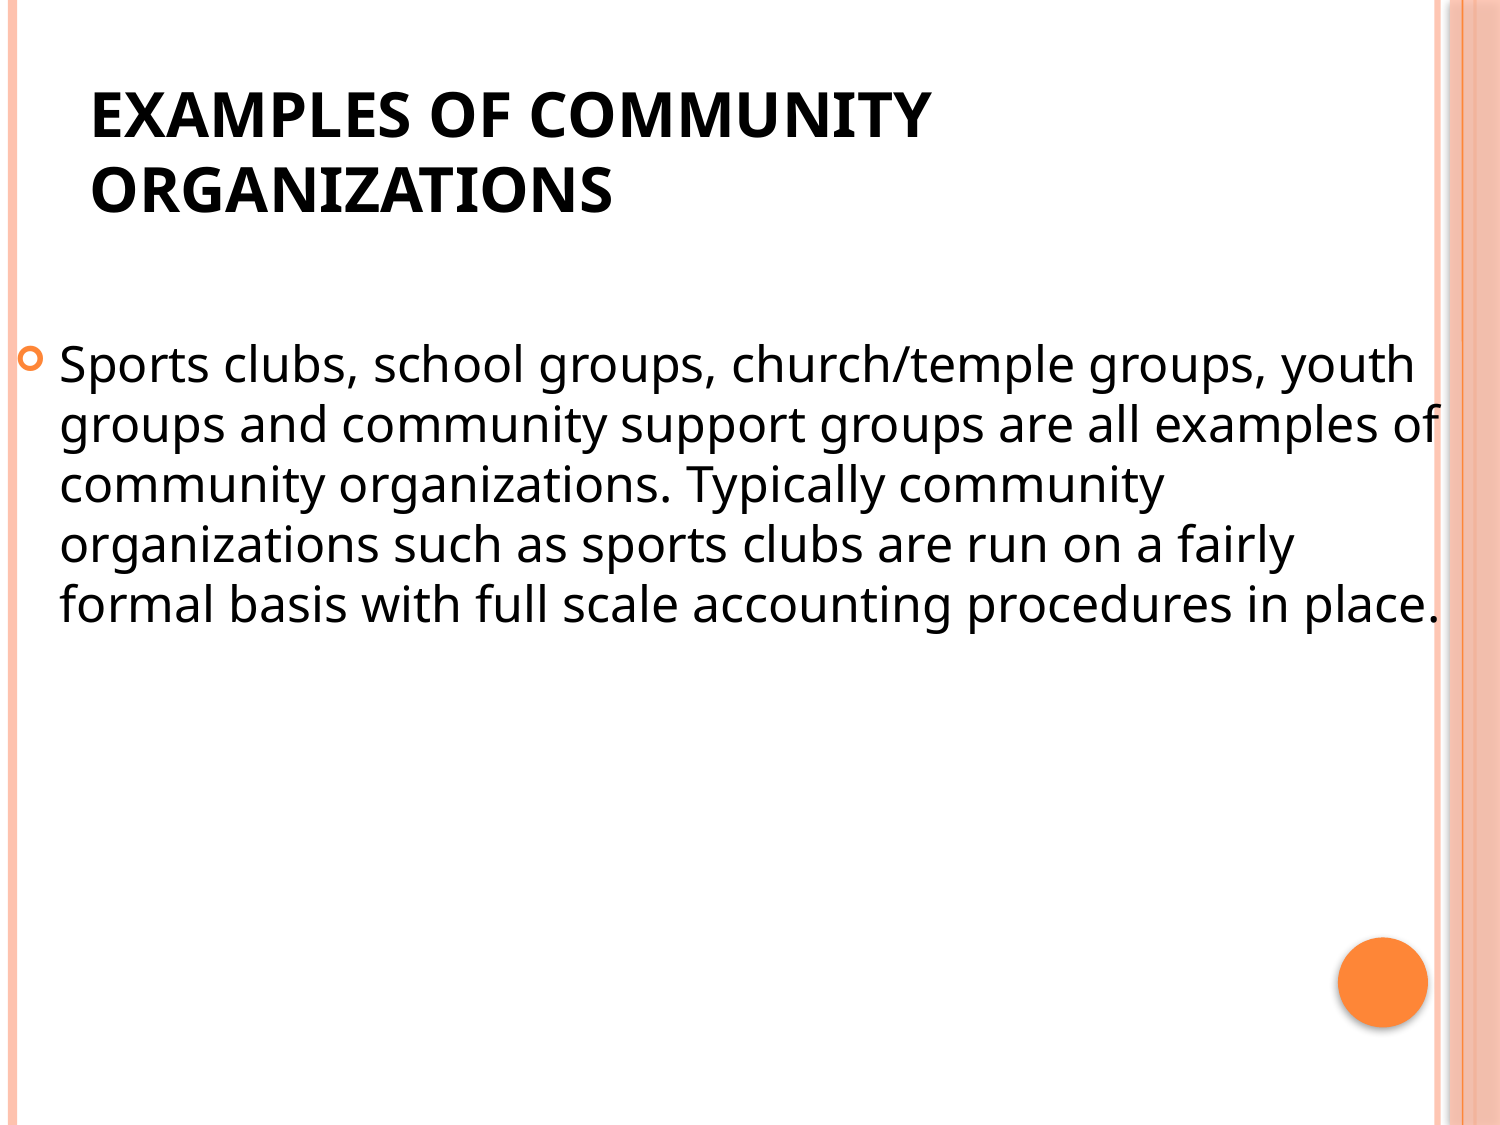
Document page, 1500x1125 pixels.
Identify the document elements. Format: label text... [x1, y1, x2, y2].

title Examples of Community Organizations [75, 45, 1300, 233]
list Sports clubs, school groups, church/temple groups, youth groups and community support groups are all examples of community organizations. Typically community organizations such as sports clubs are run on a fairly formal basis with full scale accounting procedures in place. [0, 325, 1463, 1125]
